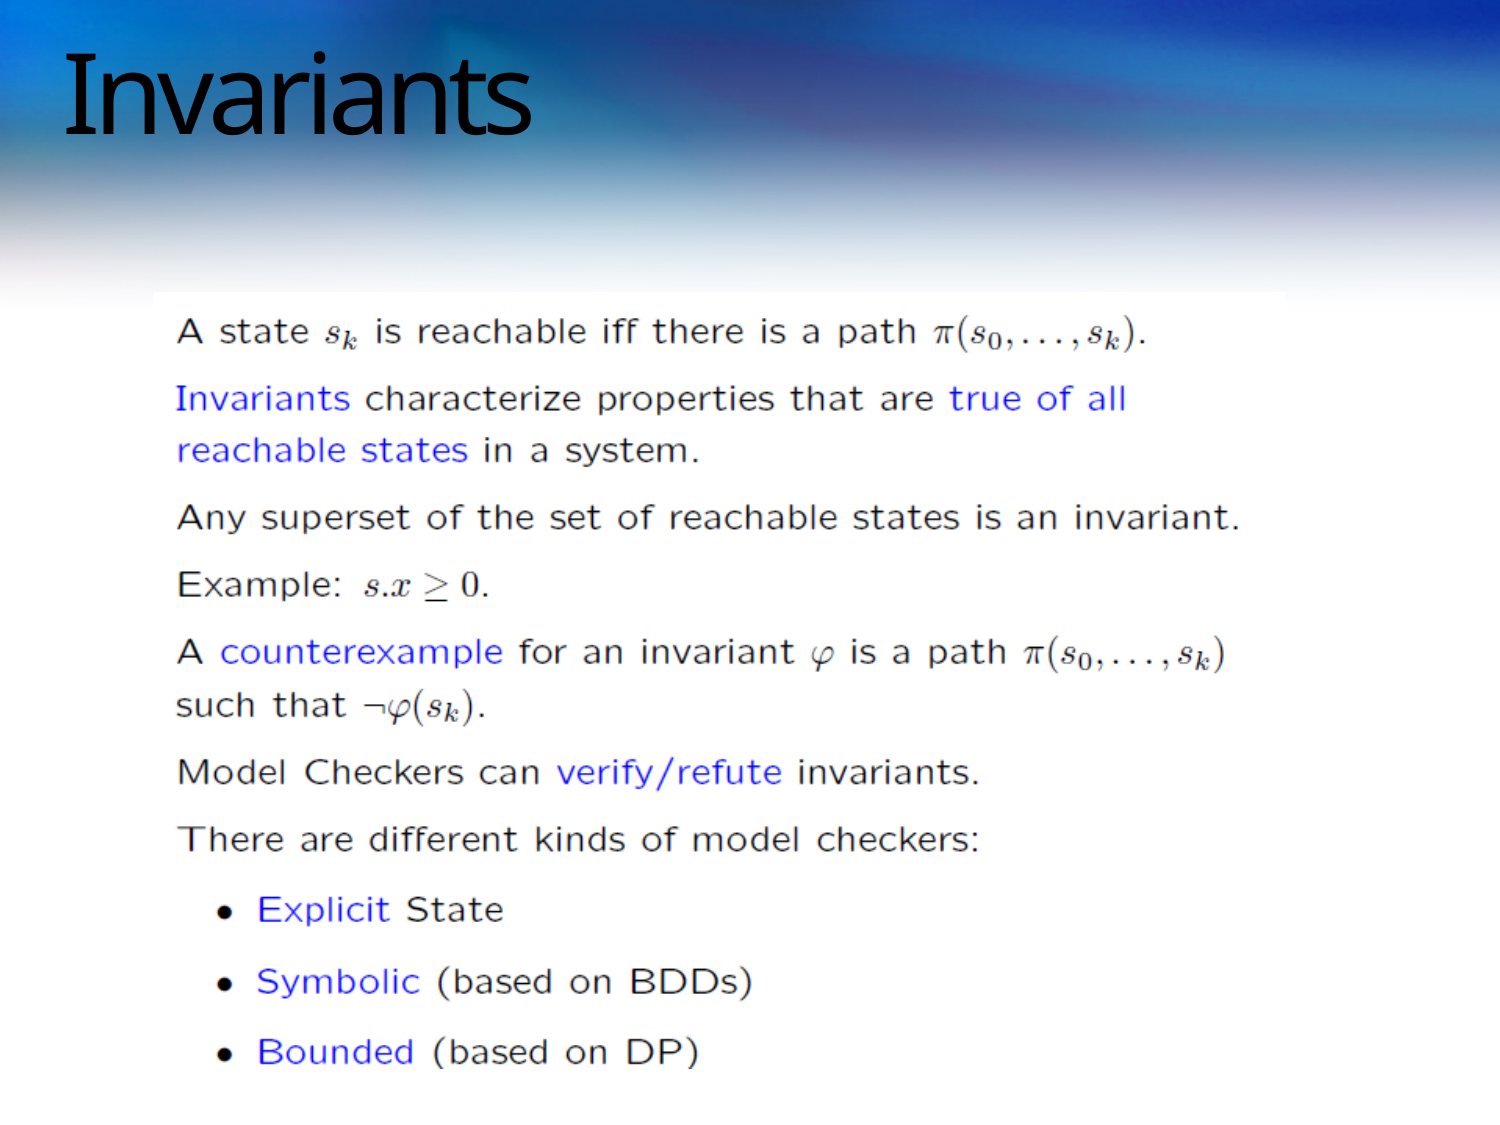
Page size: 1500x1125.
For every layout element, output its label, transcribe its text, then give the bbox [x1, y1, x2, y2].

title Invariants [62, 37, 1438, 161]
picture [0, 0, 1500, 1125]
